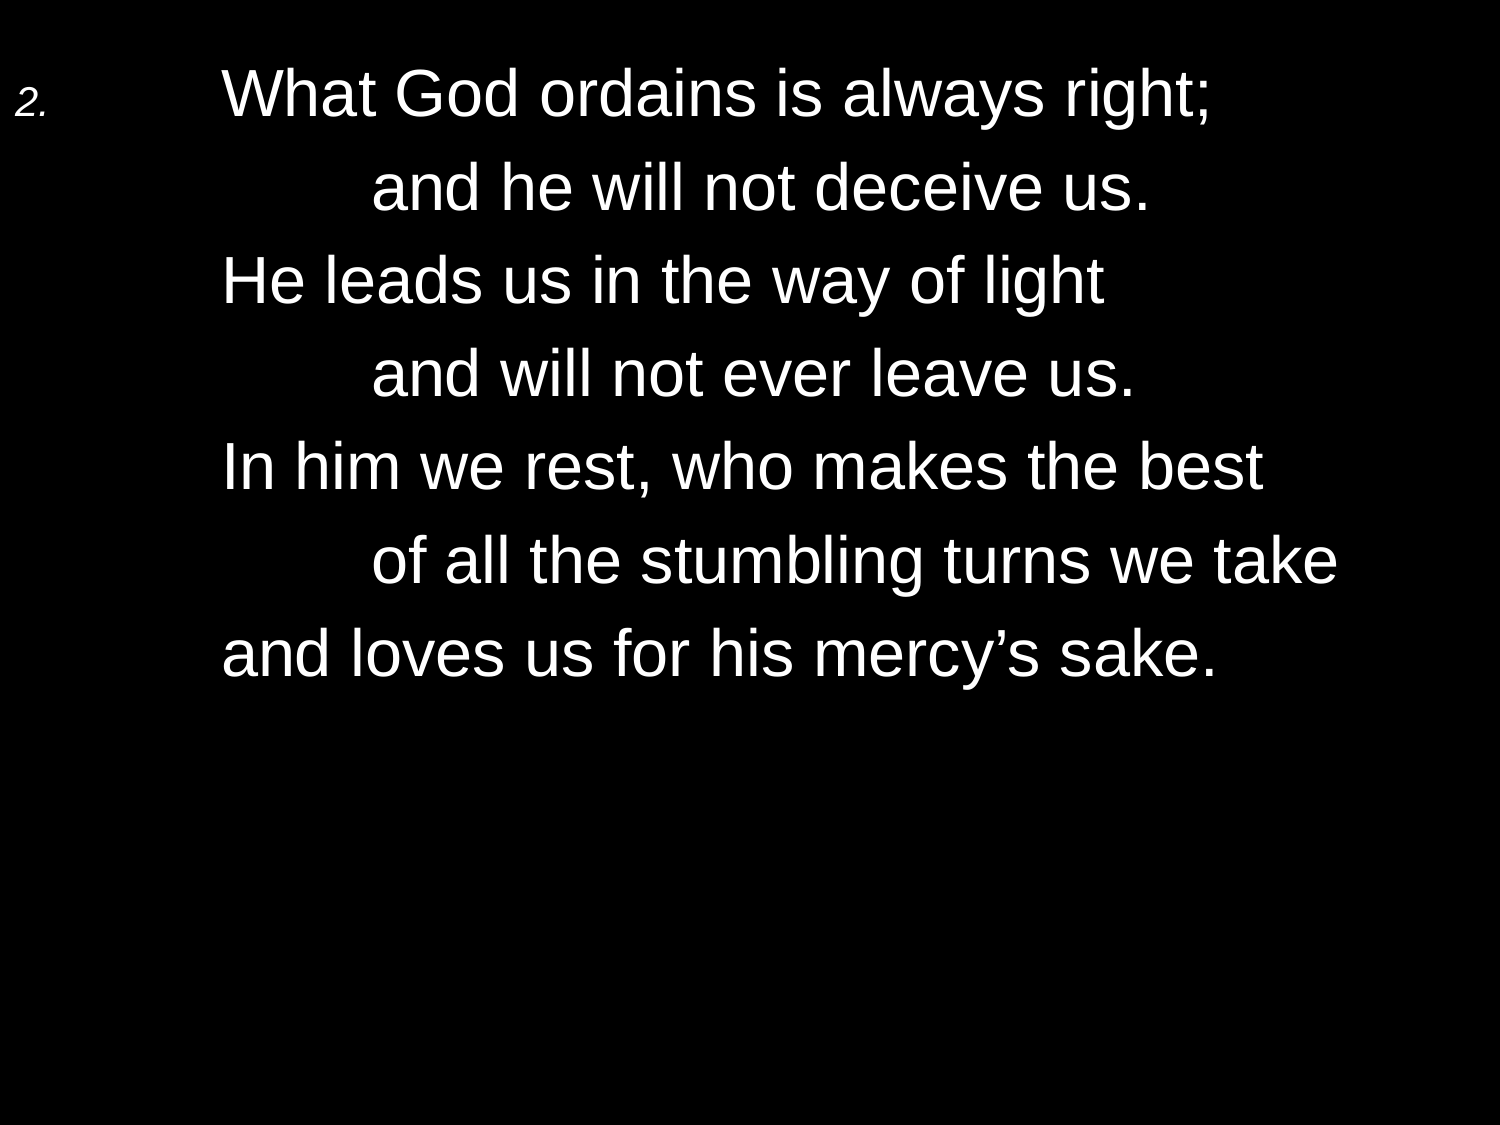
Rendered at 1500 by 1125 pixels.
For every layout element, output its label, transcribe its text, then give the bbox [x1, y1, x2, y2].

list 2. What God ordains is always right; and he will not deceive us. He leads us in the way of light and will not ever leave us. In him we rest, who makes the best of all the stumbling turns we take and loves us for his mercy’s sake. [0, 42, 1500, 1047]
